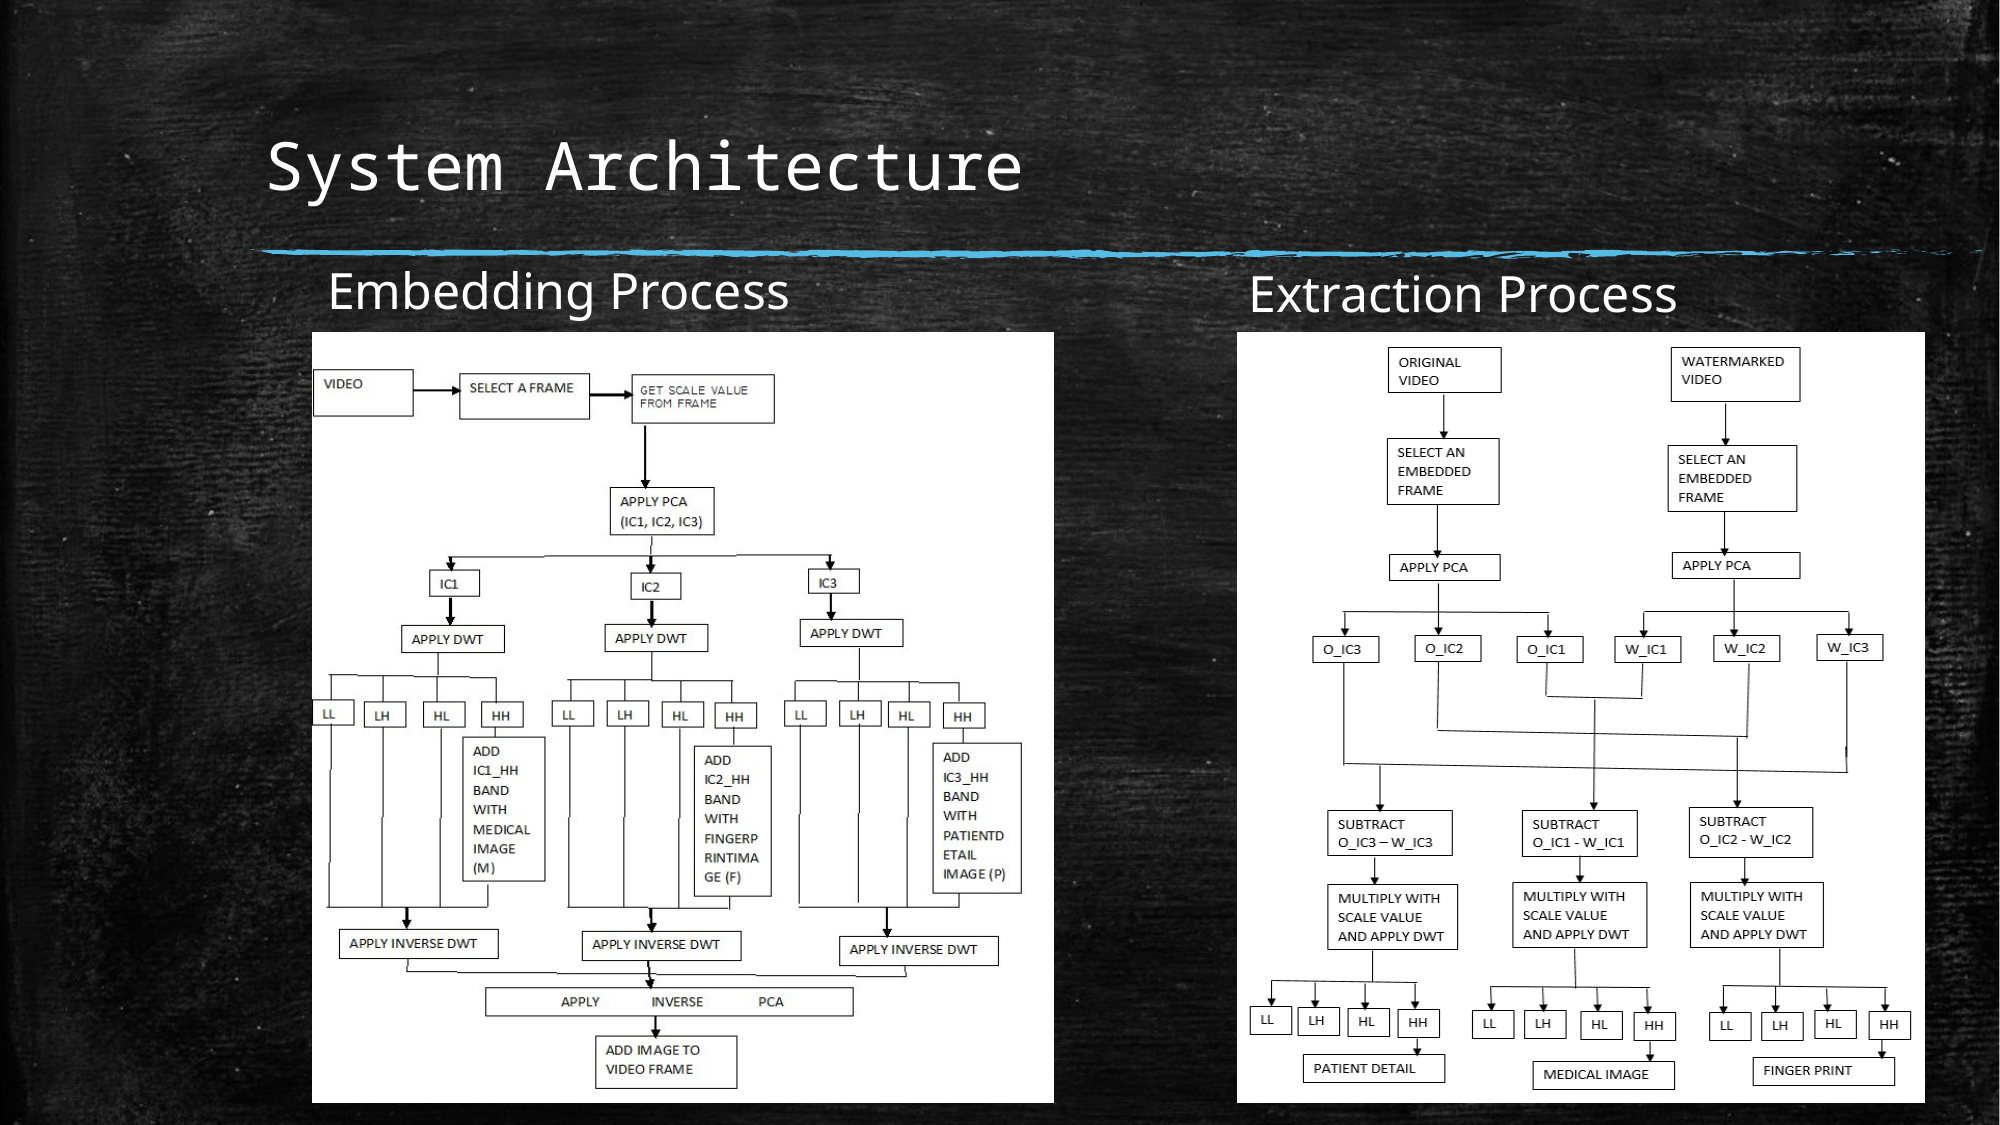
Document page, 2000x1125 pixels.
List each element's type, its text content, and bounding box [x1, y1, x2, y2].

title System Architecture [249, 45, 1750, 213]
picture [312, 332, 1054, 1103]
picture [1237, 332, 1925, 1103]
text_box Embedding Process [312, 258, 863, 328]
text_box Extraction Process [1233, 262, 1784, 332]
